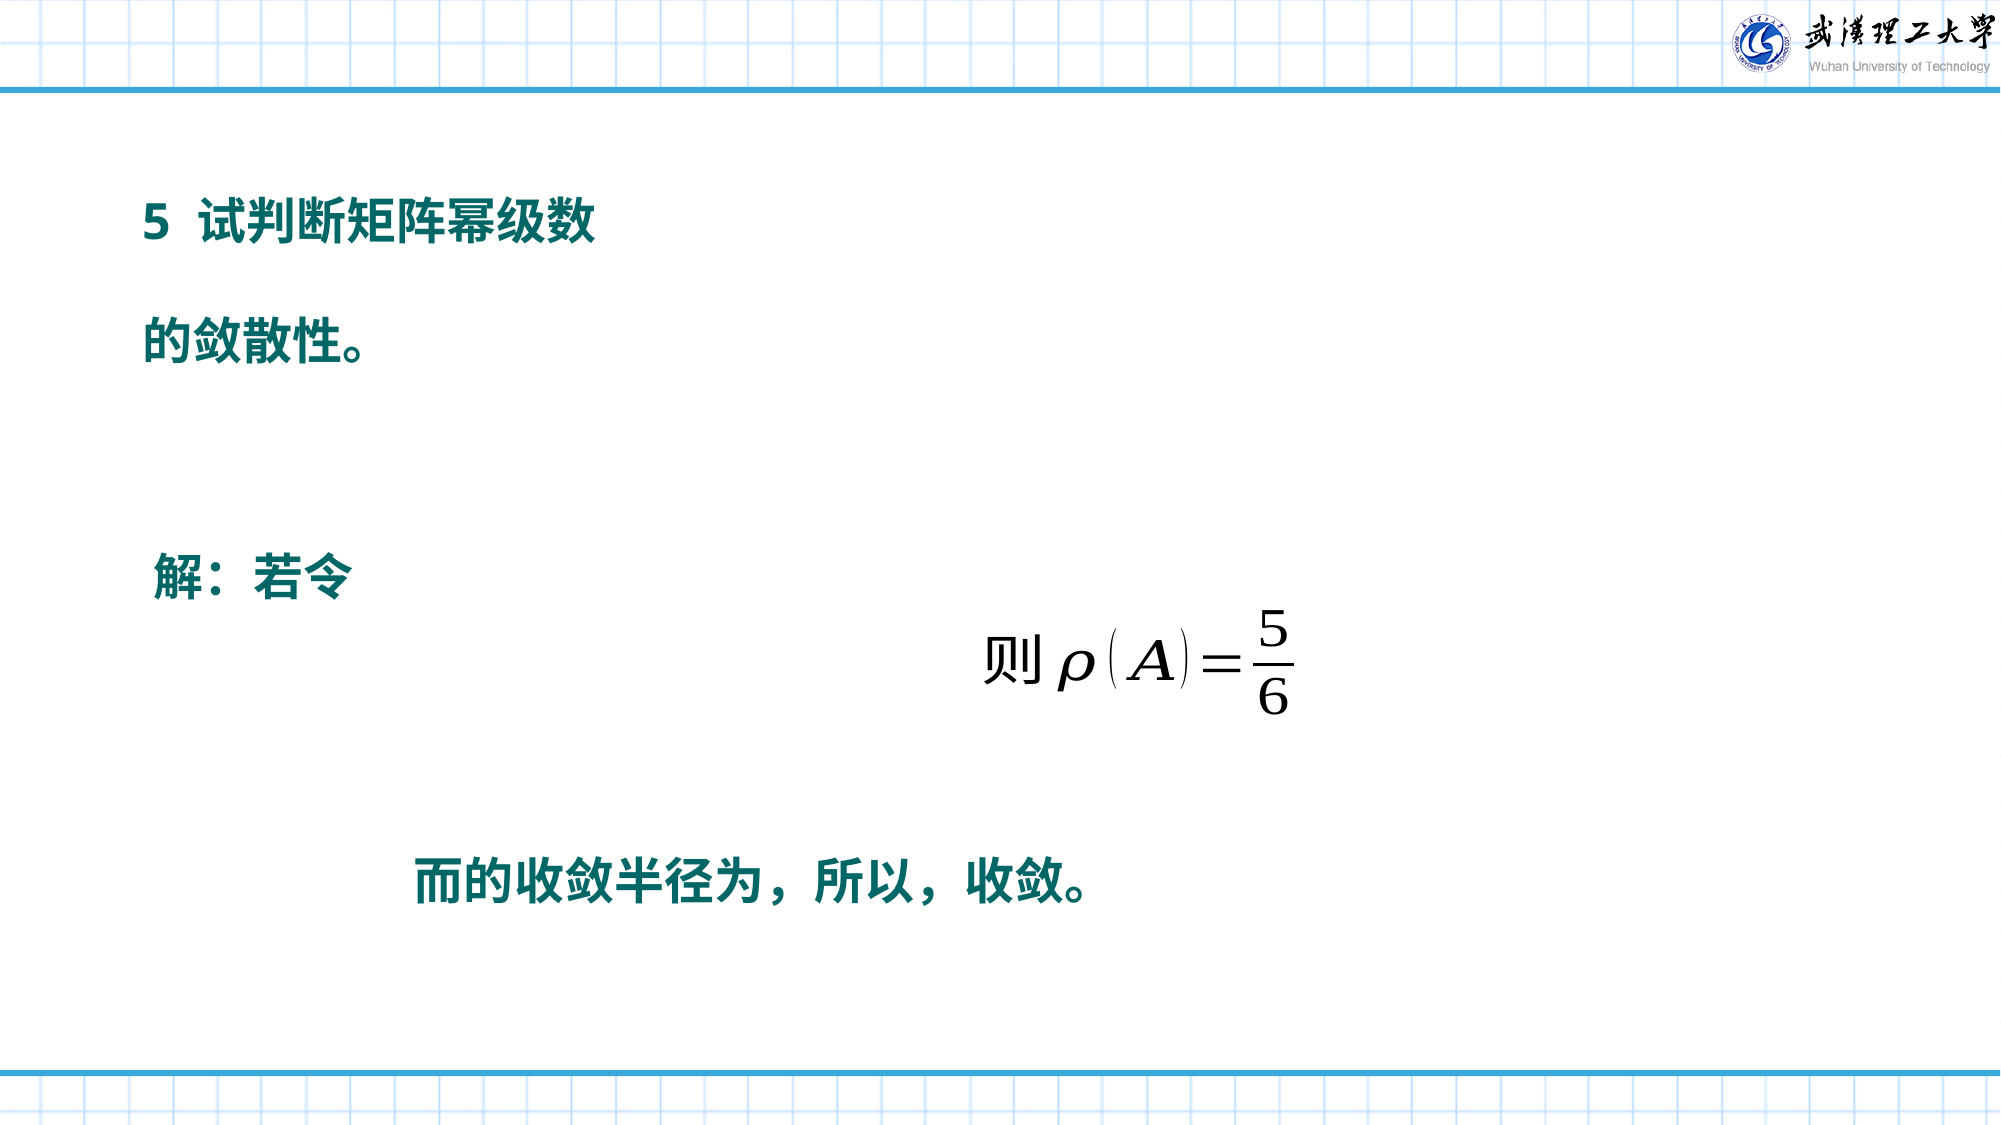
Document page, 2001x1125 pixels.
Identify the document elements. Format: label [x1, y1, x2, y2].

picture [0, 1077, 2001, 1125]
picture [0, 0, 2001, 87]
